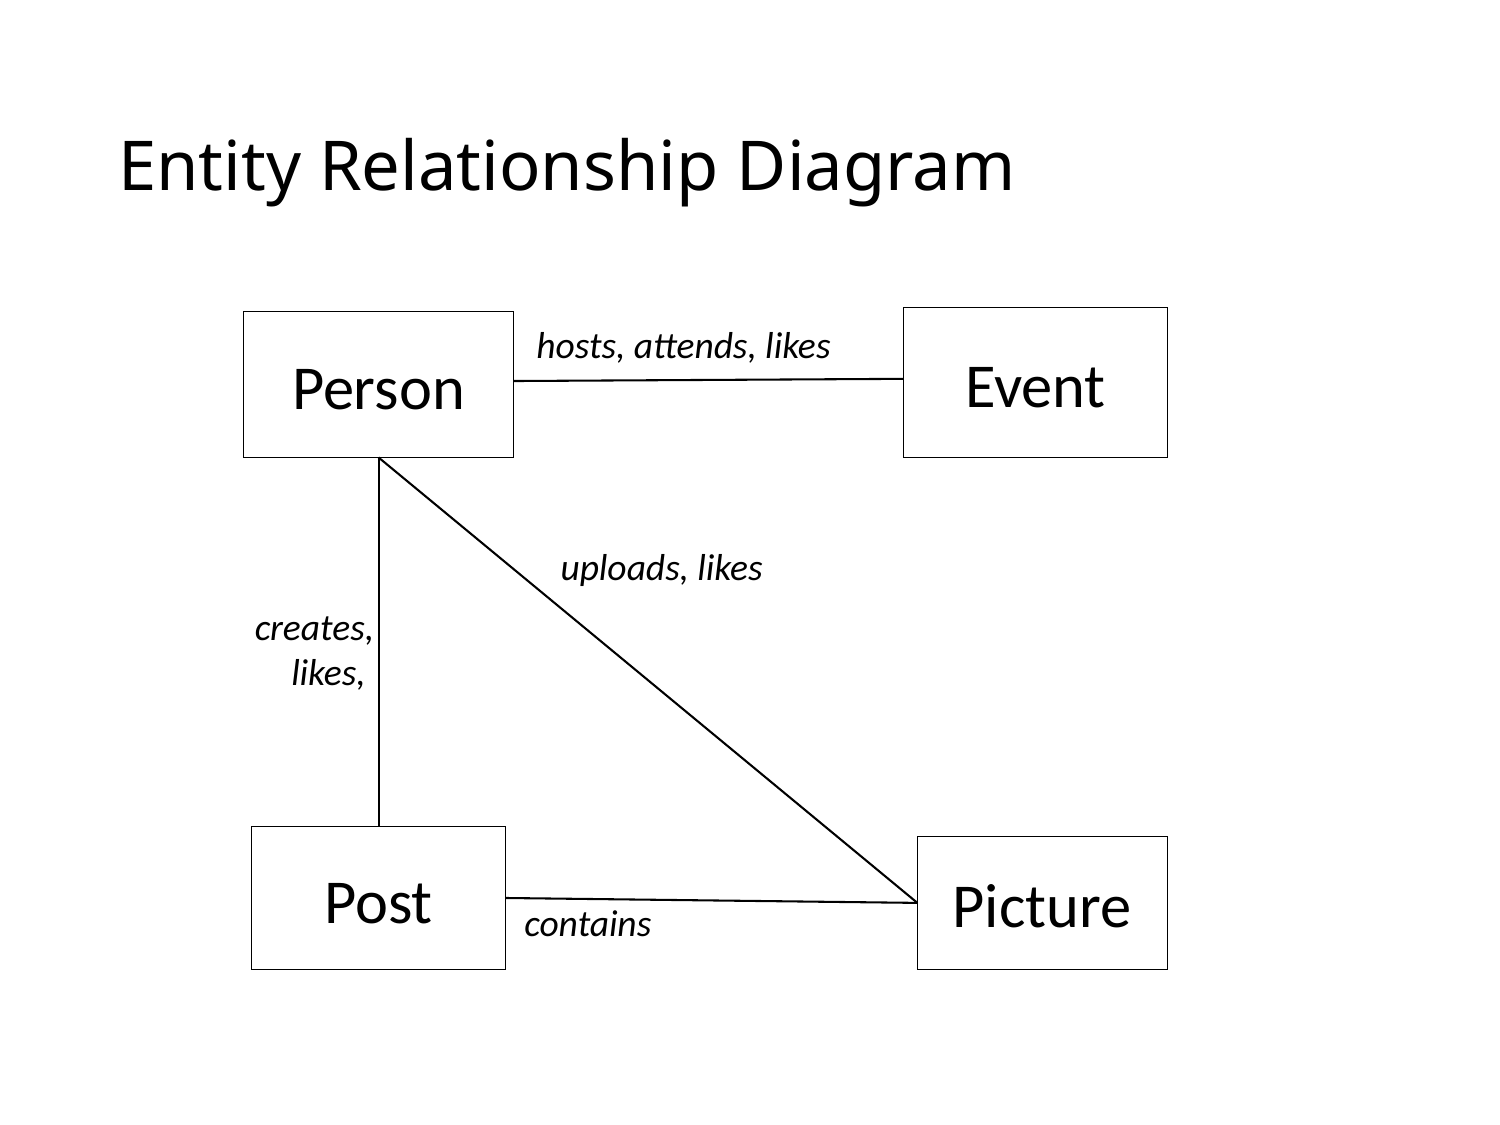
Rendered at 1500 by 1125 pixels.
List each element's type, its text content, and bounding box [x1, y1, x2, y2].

text_box Post [251, 826, 506, 970]
text_box hosts, attends, likes [521, 313, 846, 373]
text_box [378, 457, 918, 903]
text_box creates, likes, [239, 595, 378, 701]
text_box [505, 897, 918, 903]
text_box contains [509, 903, 667, 952]
text_box Event [903, 307, 1168, 458]
text_box Picture [917, 836, 1168, 970]
text_box Person [243, 311, 514, 458]
title Entity Relationship Diagram [103, 59, 1397, 278]
